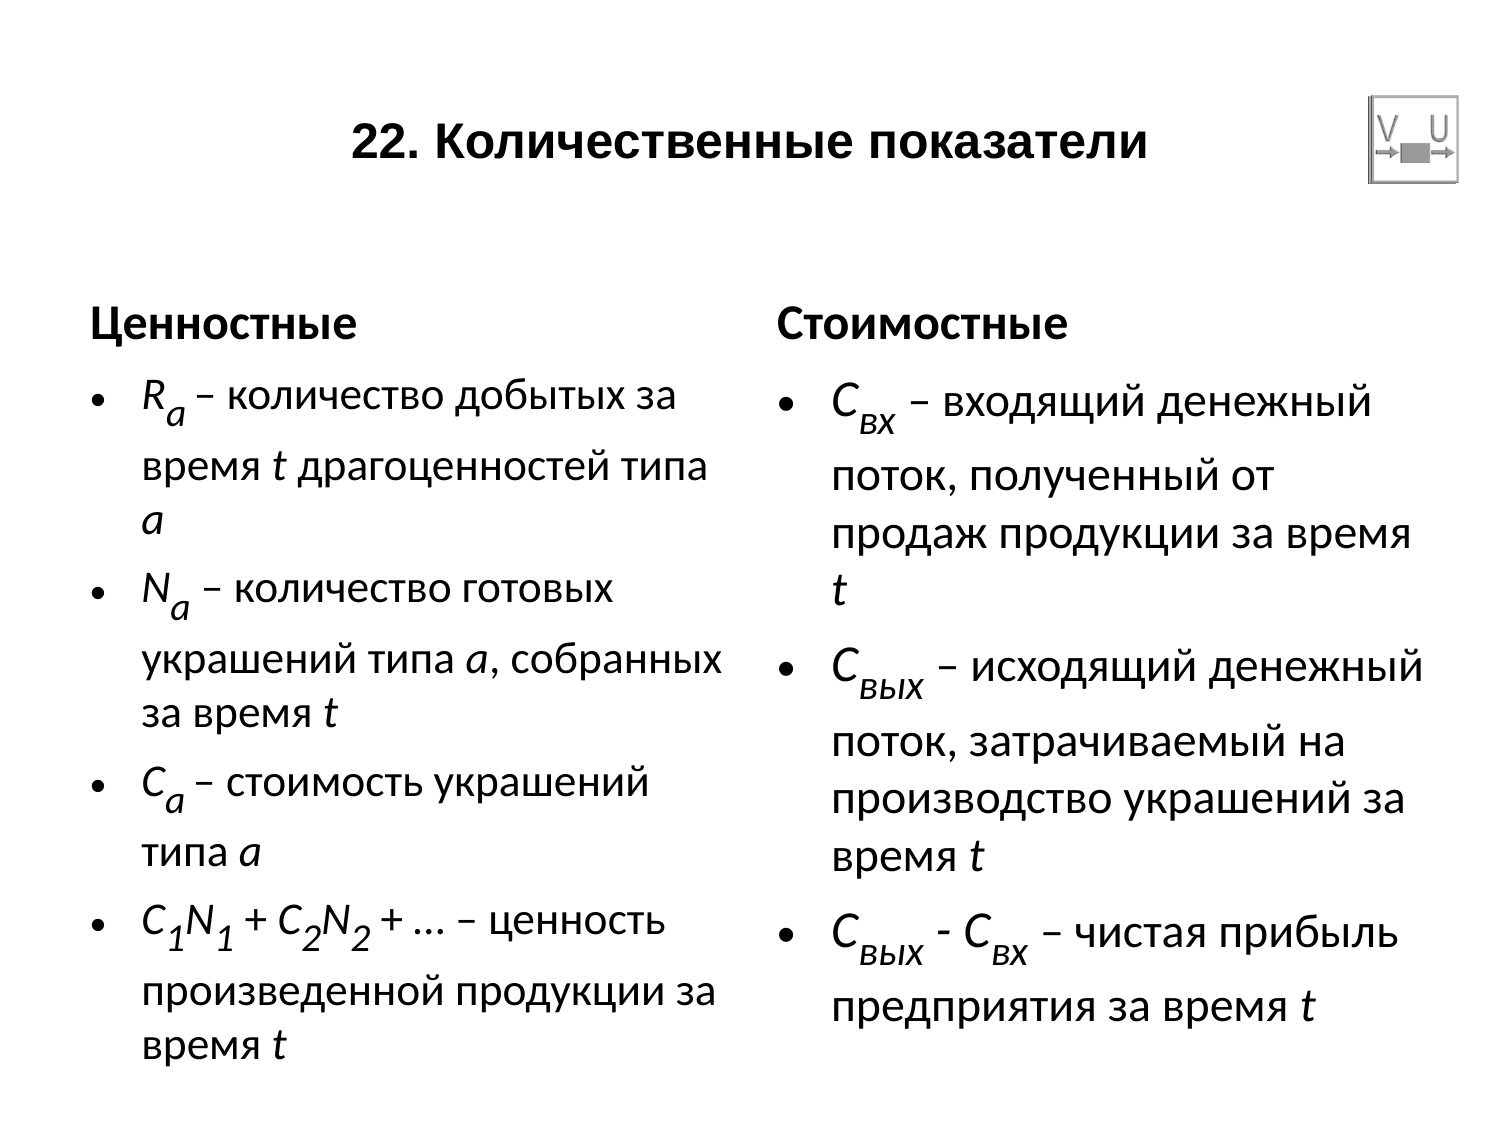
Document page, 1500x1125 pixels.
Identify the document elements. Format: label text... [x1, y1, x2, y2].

list Ra – количество добытых за время t драгоценностей типа a Na – количество готовых украшений типа a, собранных за время t Ca – стоимость украшений типа a C1N1 + C2N2 + … – ценность произведенной продукции за время t [75, 356, 750, 1083]
list Cвх – входящий денежный поток, полученный от продаж продукции за время t Cвых – исходящий денежный поток, затрачиваемый на производство украшений за время t Cвых - Cвх – чистая прибыль предприятия за время t [761, 356, 1447, 1083]
list Ценностные [75, 251, 738, 356]
picture [1367, 94, 1459, 184]
title 22. Количественные показатели [75, 45, 1425, 233]
list Стоимостные [761, 251, 1425, 356]
